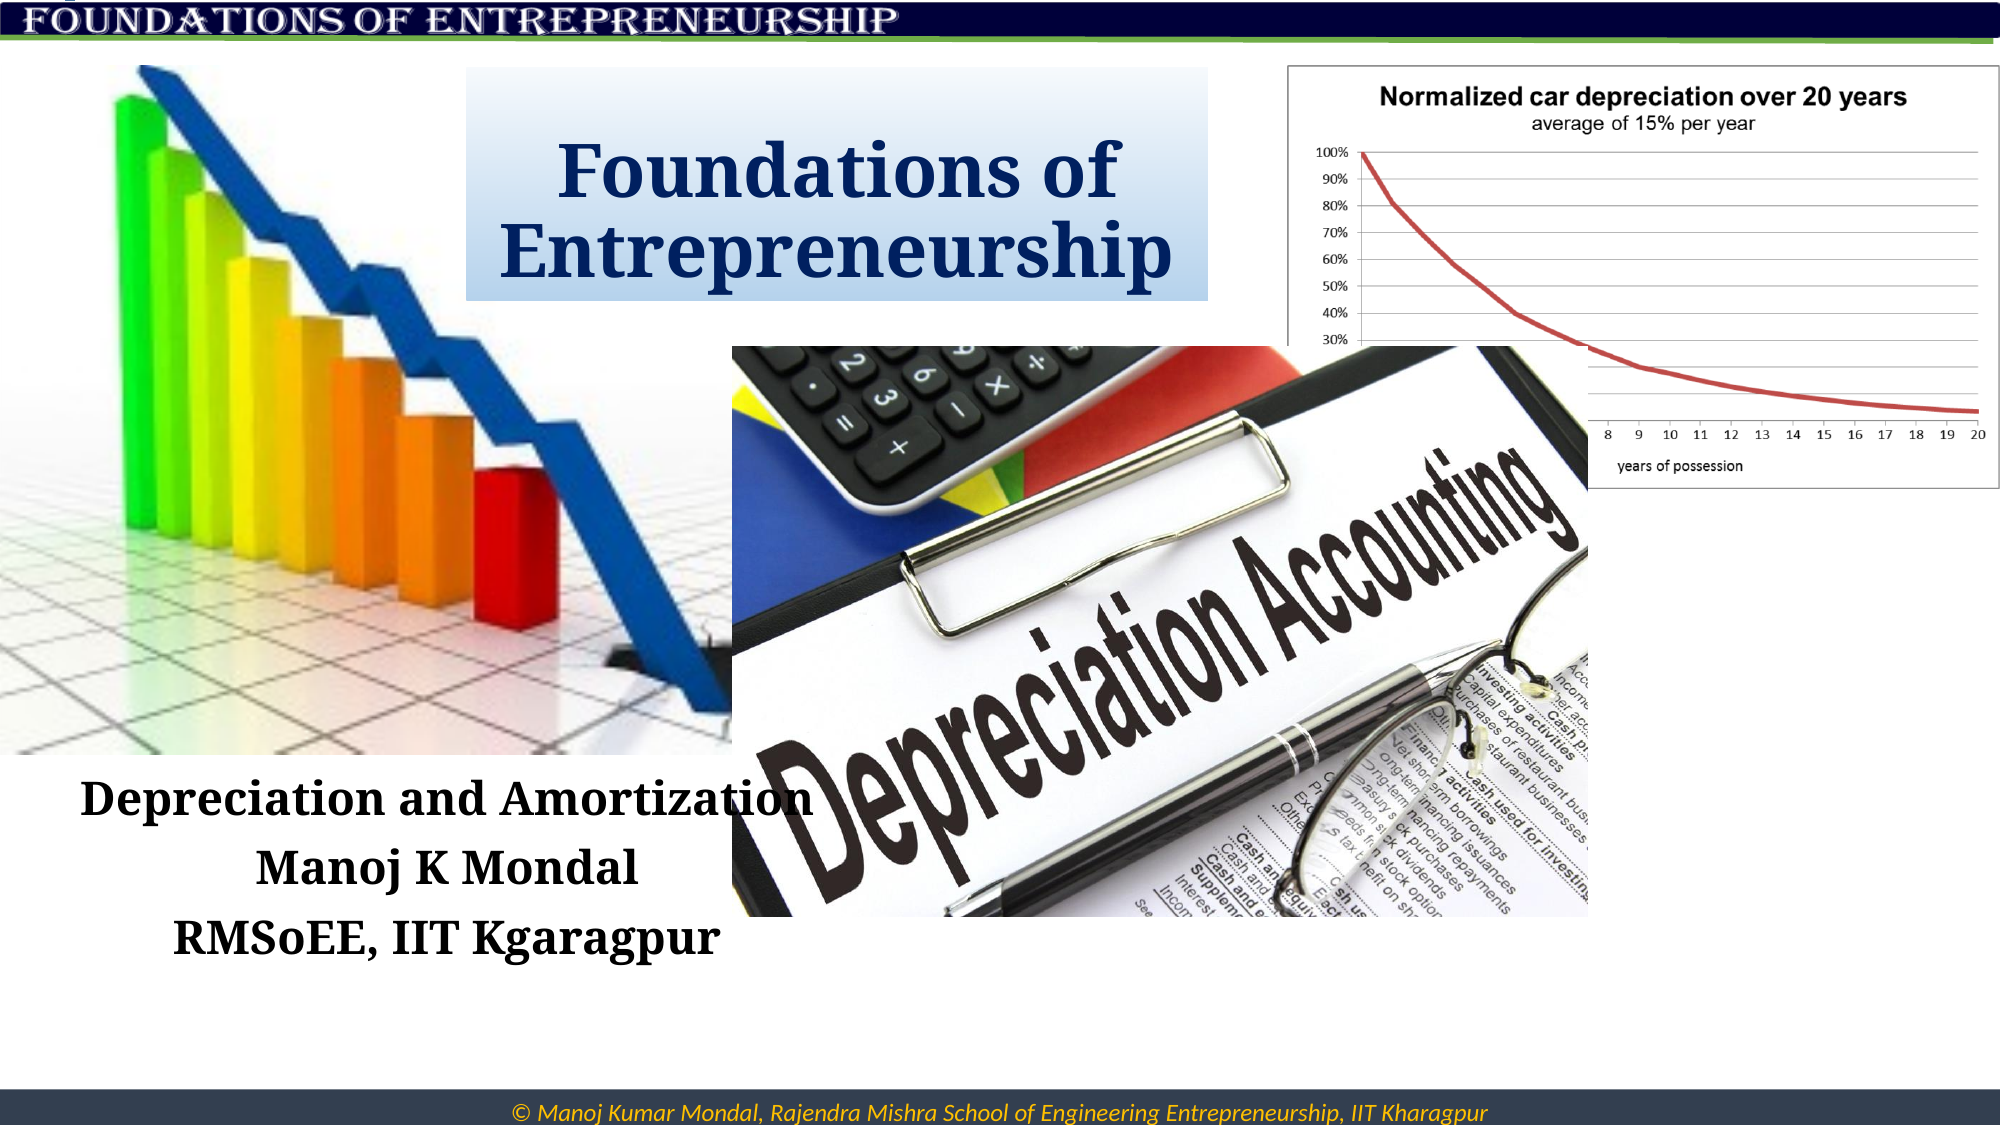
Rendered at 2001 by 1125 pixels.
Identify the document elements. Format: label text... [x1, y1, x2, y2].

picture [0, 65, 2000, 917]
picture [0, 0, 2000, 43]
subtitle Depreciation and Amortization Manoj K Mondal RMSoEE, IIT Kgaragpur [57, 767, 838, 1009]
title Foundations of Entrepreneurship [1033, 67, 1208, 301]
